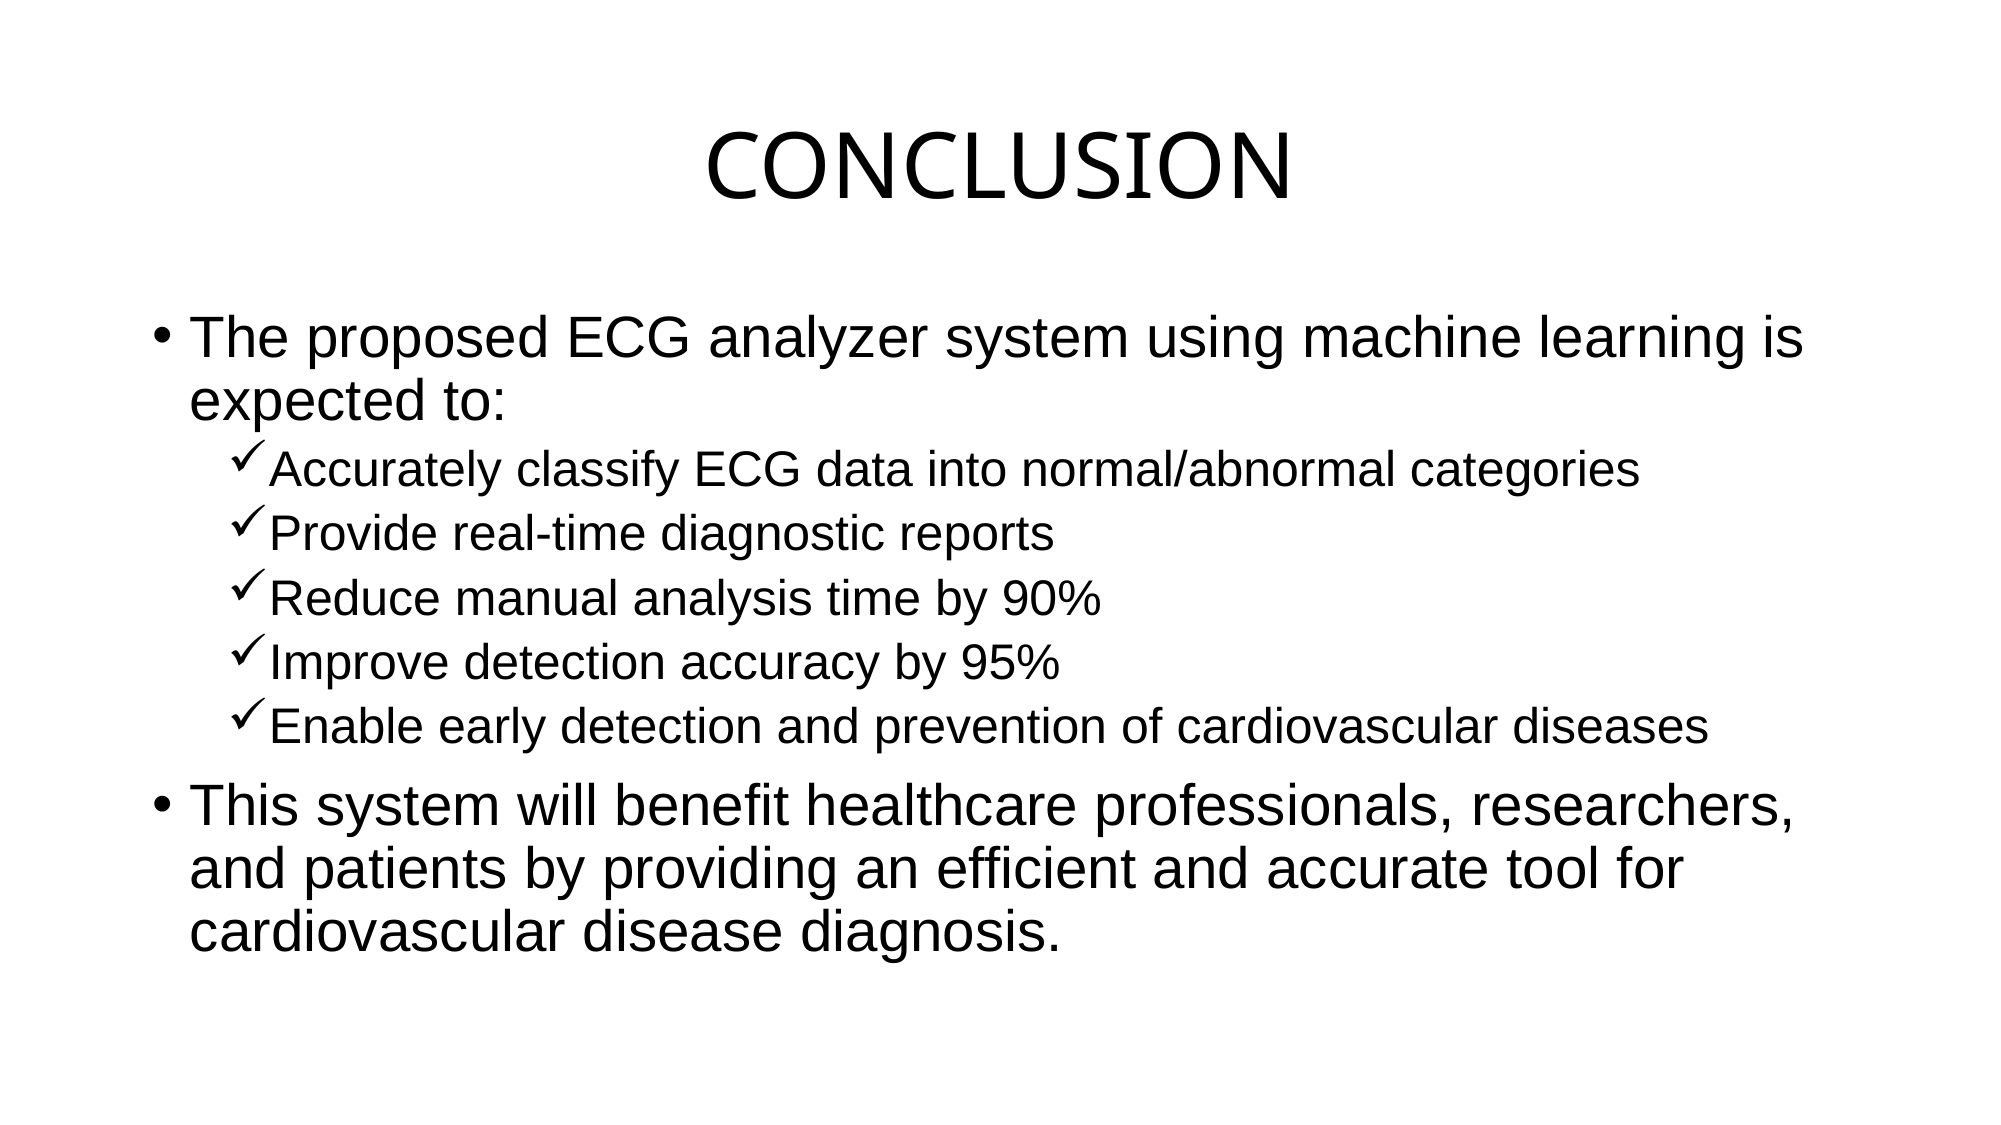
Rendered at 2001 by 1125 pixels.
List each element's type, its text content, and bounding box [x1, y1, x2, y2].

list The proposed ECG analyzer system using machine learning is expected to: Accurately classify ECG data into normal/abnormal categories Provide real-time diagnostic reports Reduce manual analysis time by 90% Improve detection accuracy by 95% Enable early detection and prevention of cardiovascular diseases This system will benefit healthcare professionals, researchers, and patients by providing an efficient and accurate tool for cardiovascular disease diagnosis. [137, 299, 1863, 1014]
title CONCLUSION [137, 59, 1863, 278]
